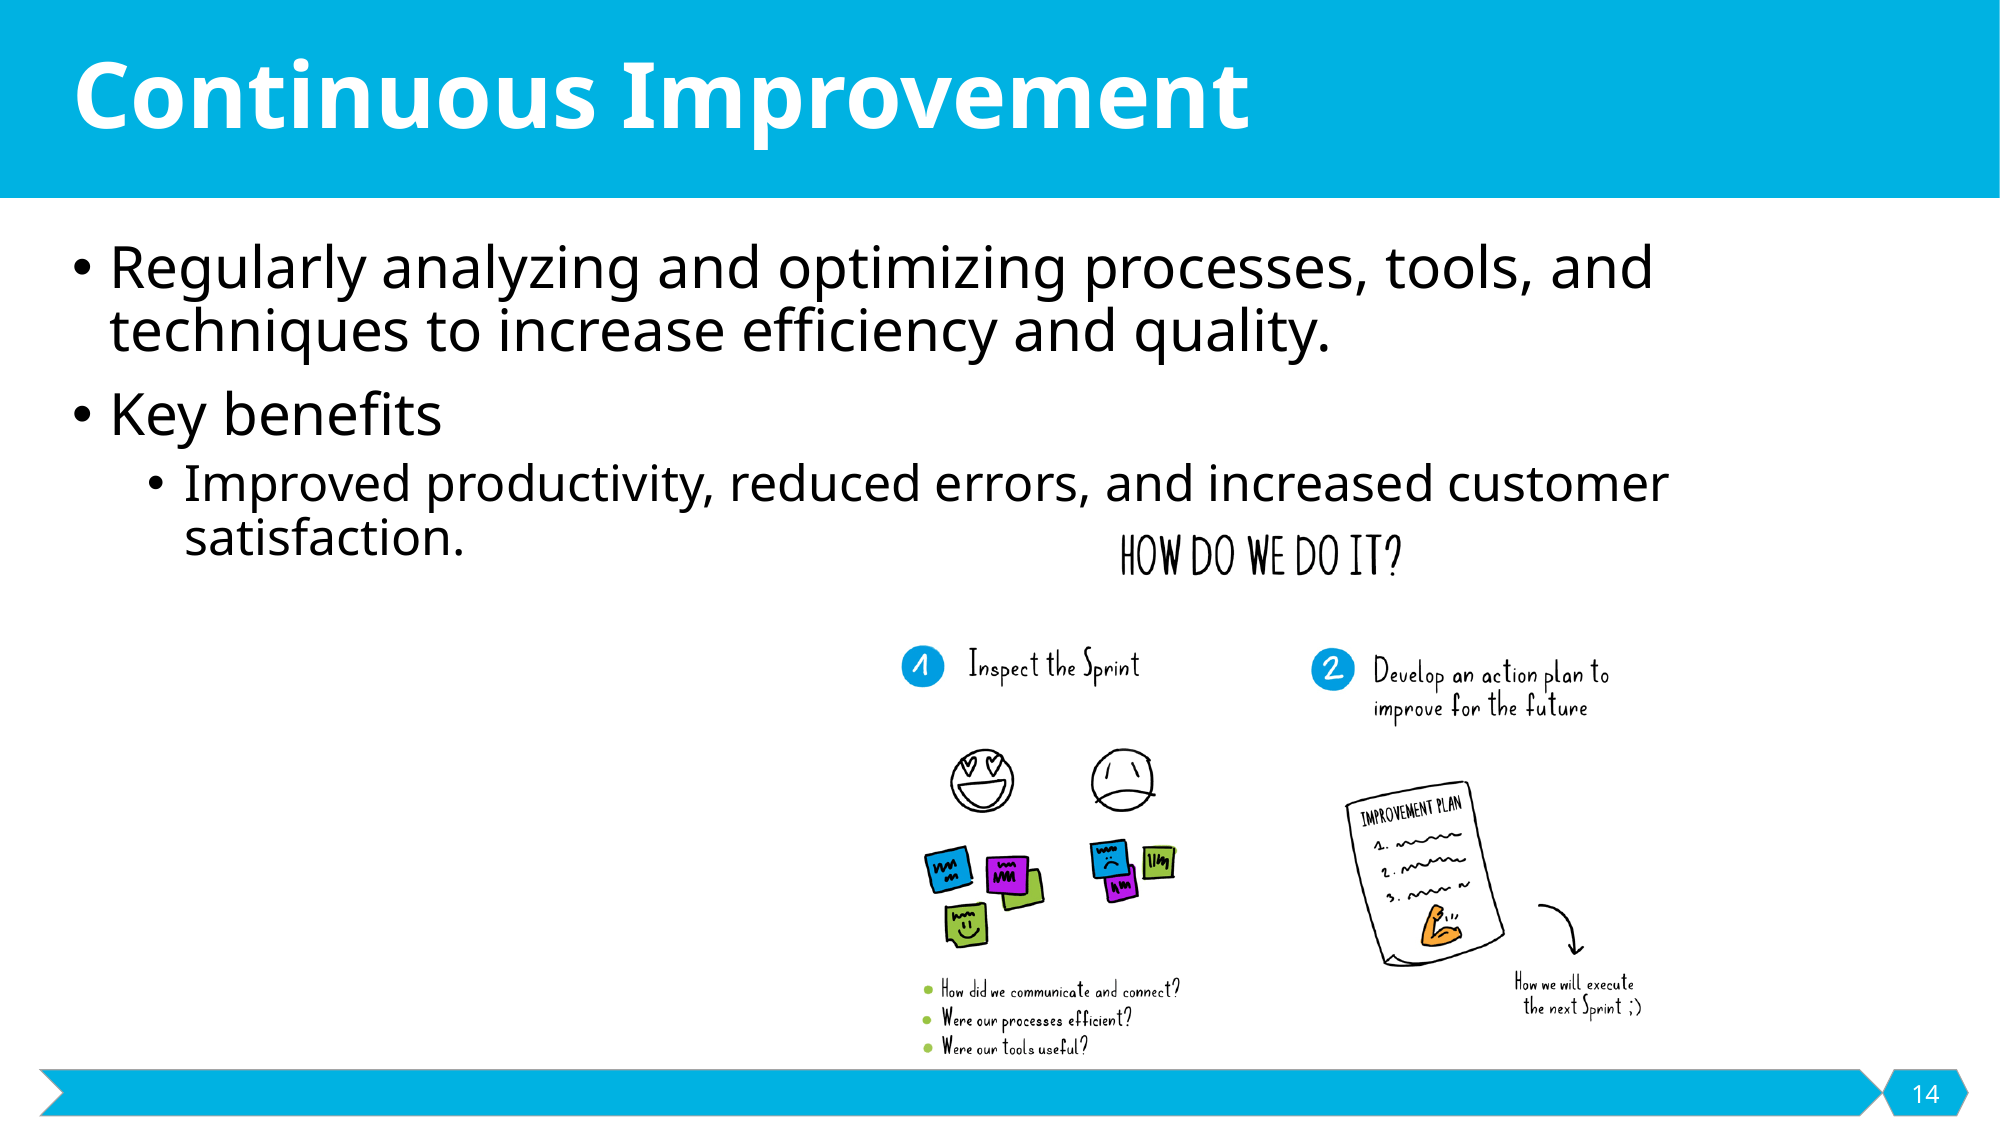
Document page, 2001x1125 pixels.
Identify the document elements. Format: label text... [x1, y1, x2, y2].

list Regularly analyzing and optimizing processes, tools, and techniques to increase efficiency and quality. Key benefits Improved productivity, reduced errors, and increased customer satisfaction. [56, 230, 1969, 1010]
title Continuous Improvement [56, 0, 1969, 199]
slide_number 14 [1882, 1065, 1969, 1125]
picture [885, 522, 1655, 1066]
